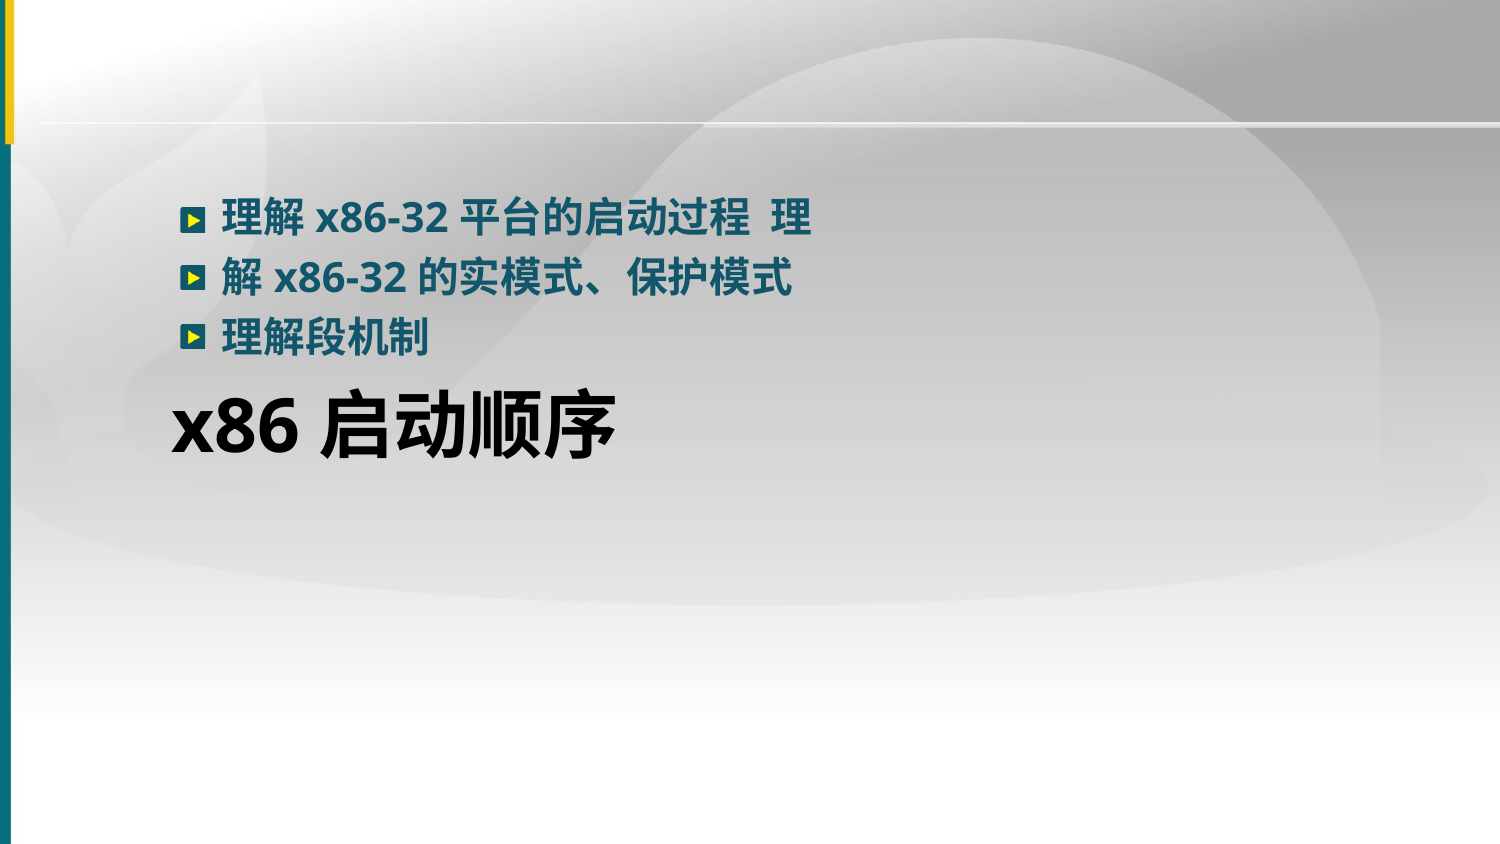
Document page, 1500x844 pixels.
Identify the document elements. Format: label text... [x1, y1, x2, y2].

text_box [180, 324, 206, 349]
text_box [180, 207, 206, 233]
text_box [180, 265, 206, 290]
picture [0, 0, 1500, 844]
title 理解x86-32平台的启动过程 理解x86-32的实模式、保护模式 理解段机制 x86启动顺序 [169, 180, 830, 468]
